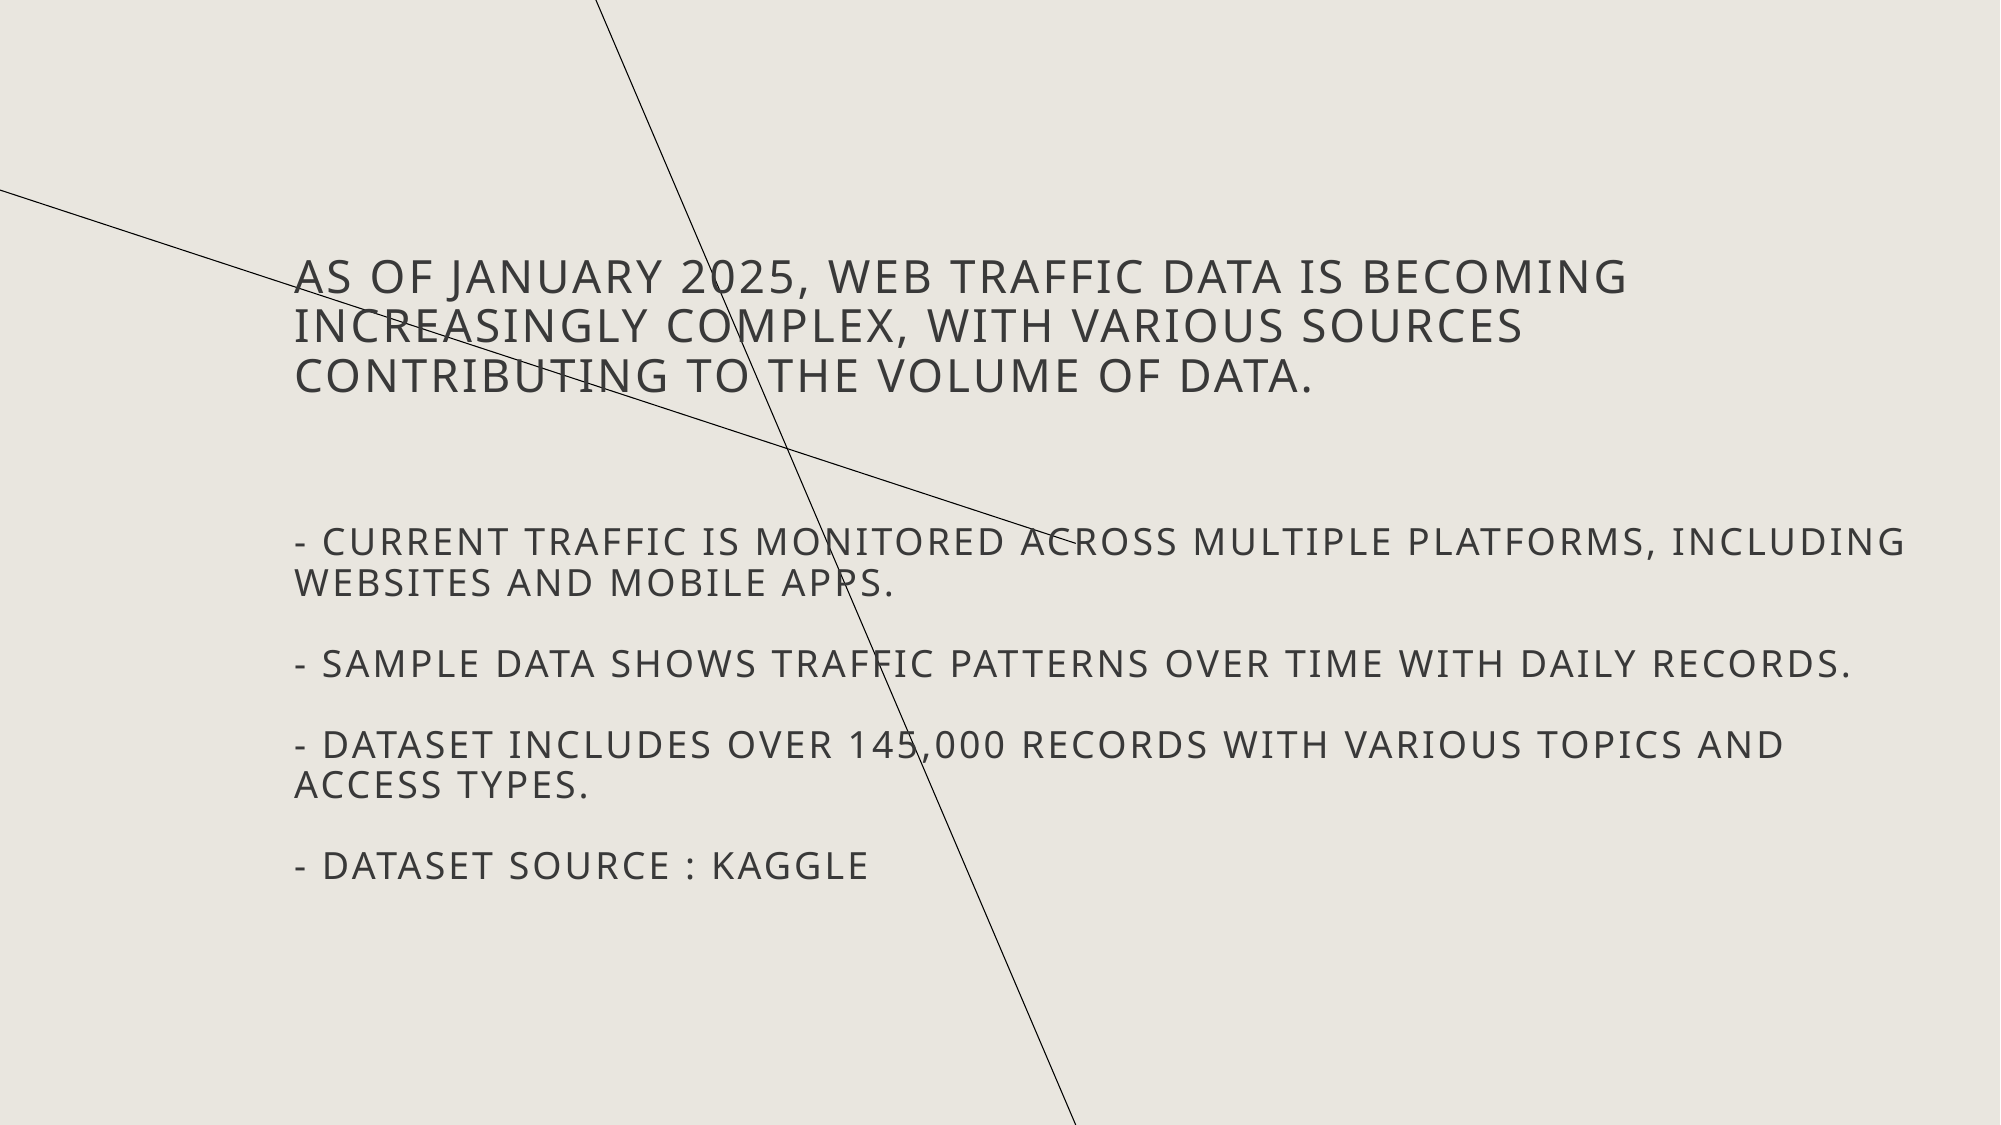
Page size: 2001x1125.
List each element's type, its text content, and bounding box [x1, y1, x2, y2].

title As of January 2025, web traffic data is becoming increasingly complex, with various sources contributing to the volume of data. - Current traffic is monitored across multiple platforms, including websites and mobile apps. - Sample data shows traffic patterns over time with daily records. - Dataset includes over 145,000 records with various topics and access types. - Dataset Source : Kaggle [279, 88, 1934, 941]
